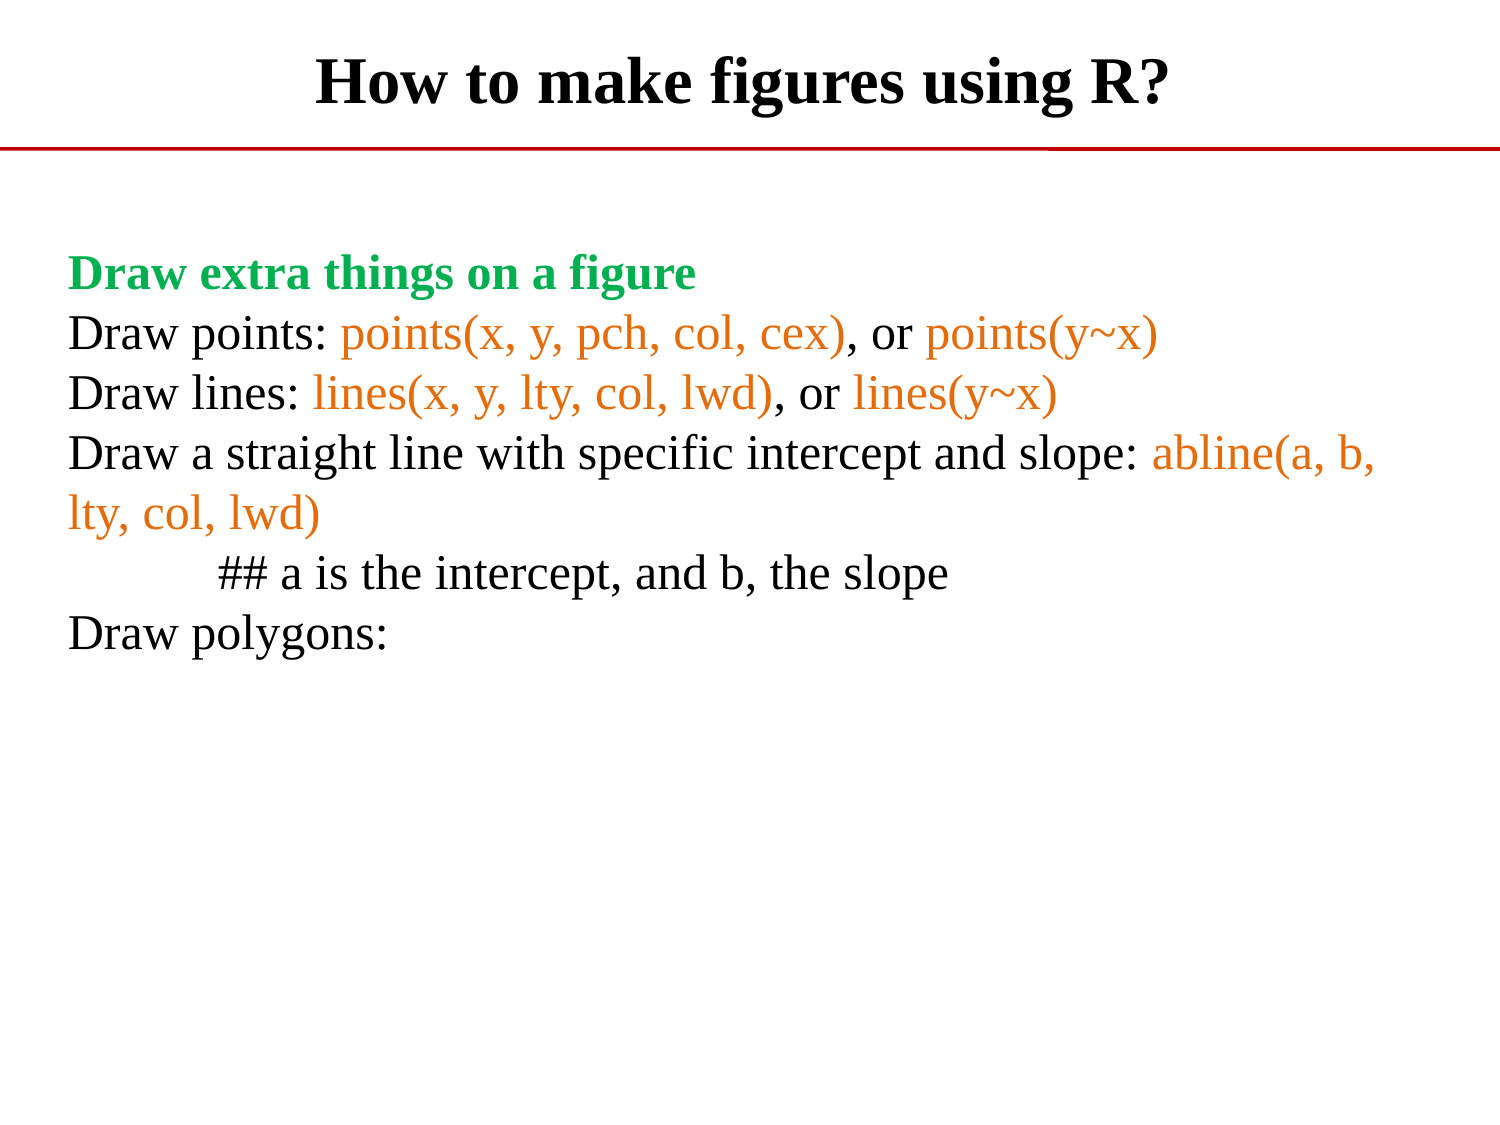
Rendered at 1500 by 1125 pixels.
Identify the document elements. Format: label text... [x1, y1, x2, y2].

text_box Draw extra things on a figure Draw points: points(x, y, pch, col, cex), or points(y~x) Draw lines: lines(x, y, lty, col, lwd), or lines(y~x) Draw a straight line with specific intercept and slope: abline(a, b, lty, col, lwd) ## a is the intercept, and b, the slope Draw polygons: [53, 232, 1447, 728]
text_box How to make figures using R? [300, 29, 1206, 124]
